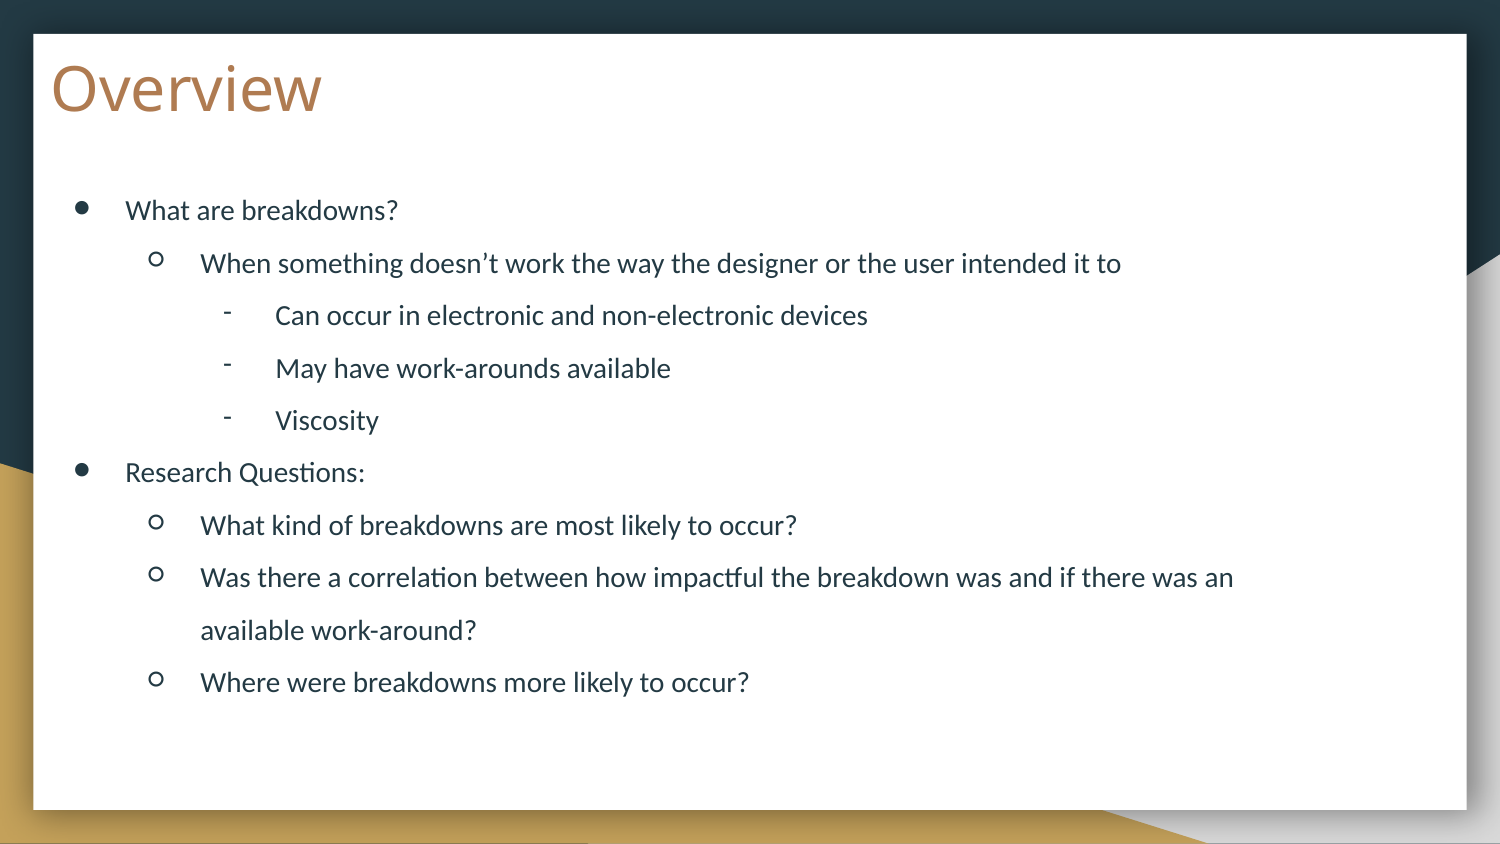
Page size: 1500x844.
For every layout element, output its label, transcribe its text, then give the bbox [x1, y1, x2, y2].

list What are breakdowns? When something doesn’t work the way the designer or the user intended it to Can occur in electronic and non-electronic devices May have work-arounds available Viscosity Research Questions: What kind of breakdowns are most likely to occur? Was there a correlation between how impactful the breakdown was and if there was an available work-around? Where were breakdowns more likely to occur? [35, 159, 1267, 752]
title Overview [35, 33, 1267, 147]
